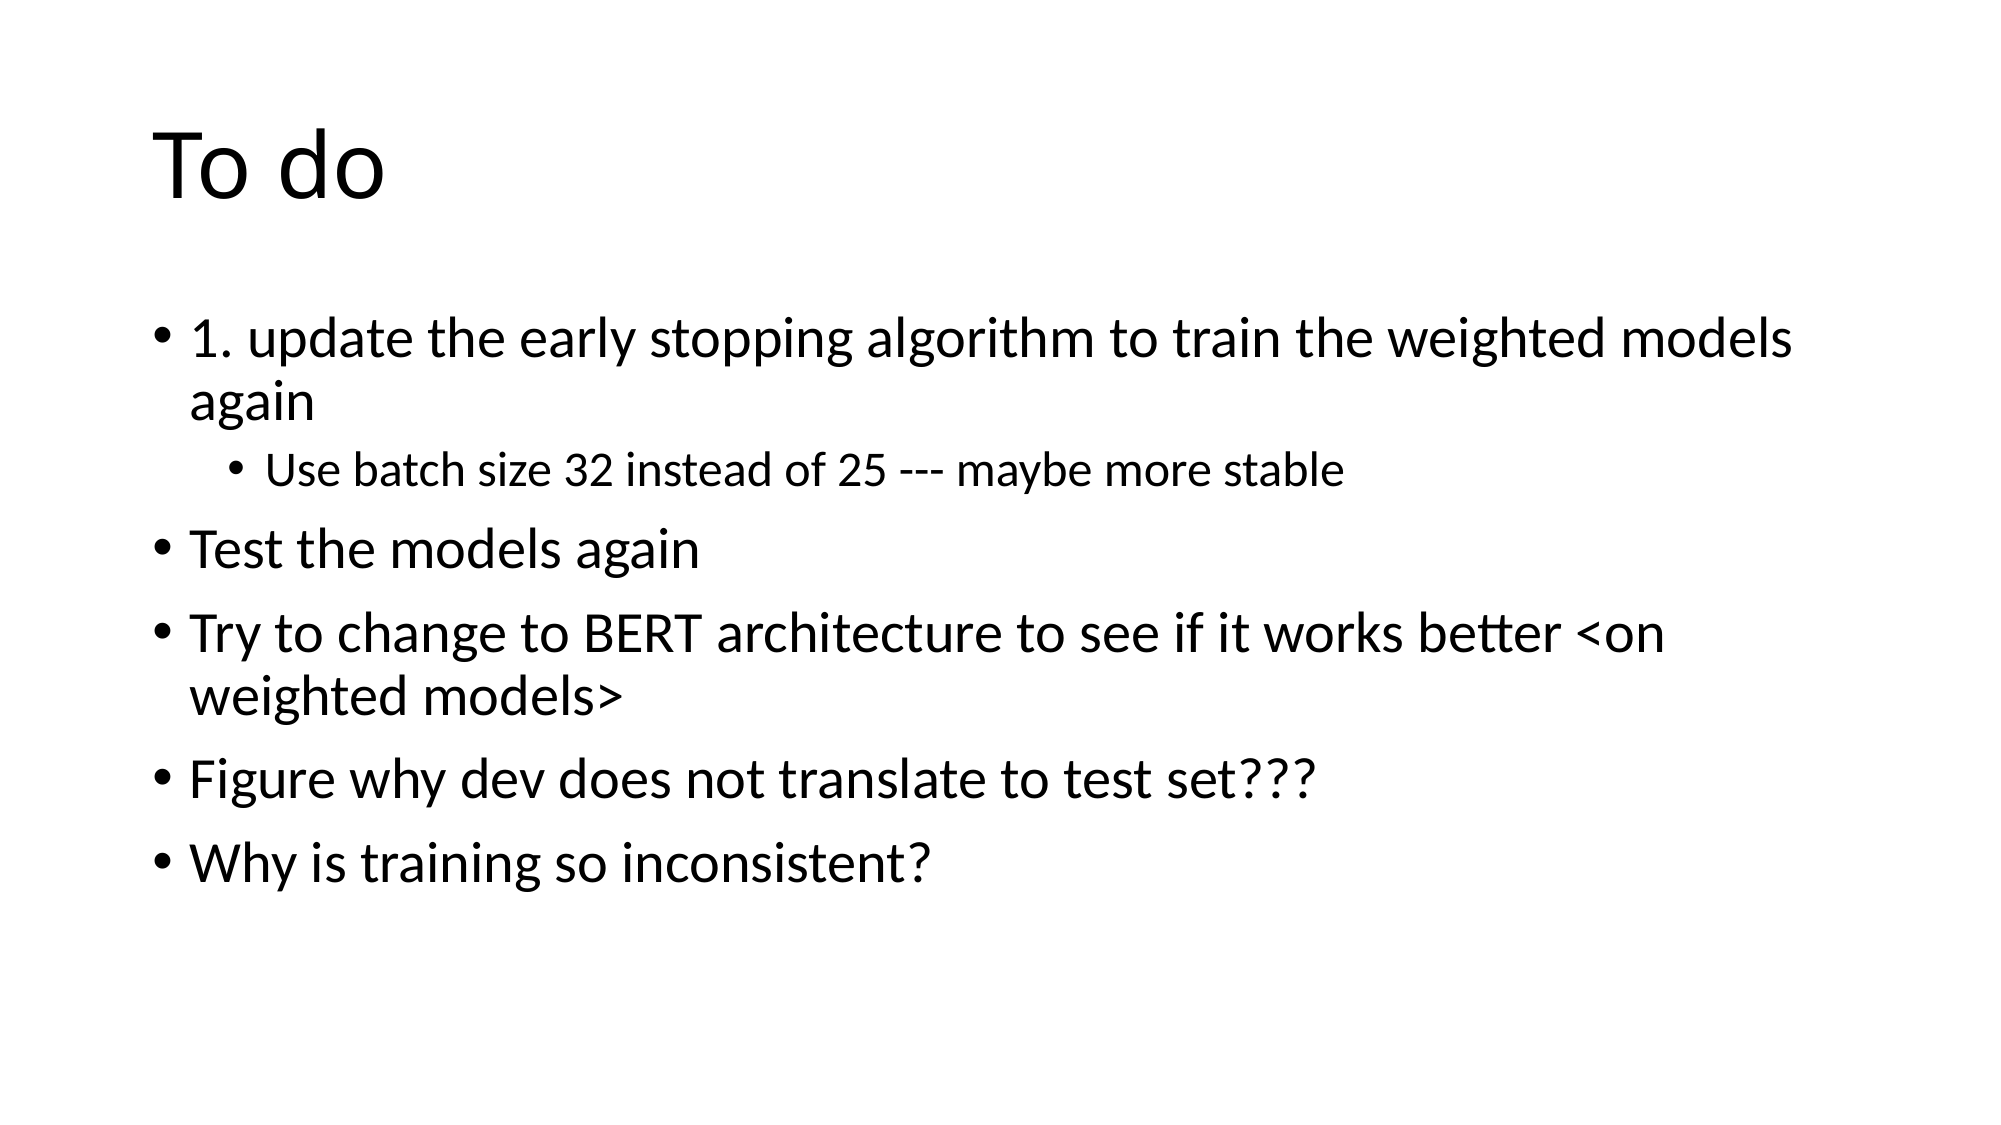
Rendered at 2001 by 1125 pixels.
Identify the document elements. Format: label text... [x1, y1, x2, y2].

list 1. update the early stopping algorithm to train the weighted models again Use batch size 32 instead of 25 --- maybe more stable Test the models again Try to change to BERT architecture to see if it works better <on weighted models> Figure why dev does not translate to test set??? Why is training so inconsistent? [137, 299, 1863, 1014]
title To do [137, 59, 1863, 278]
